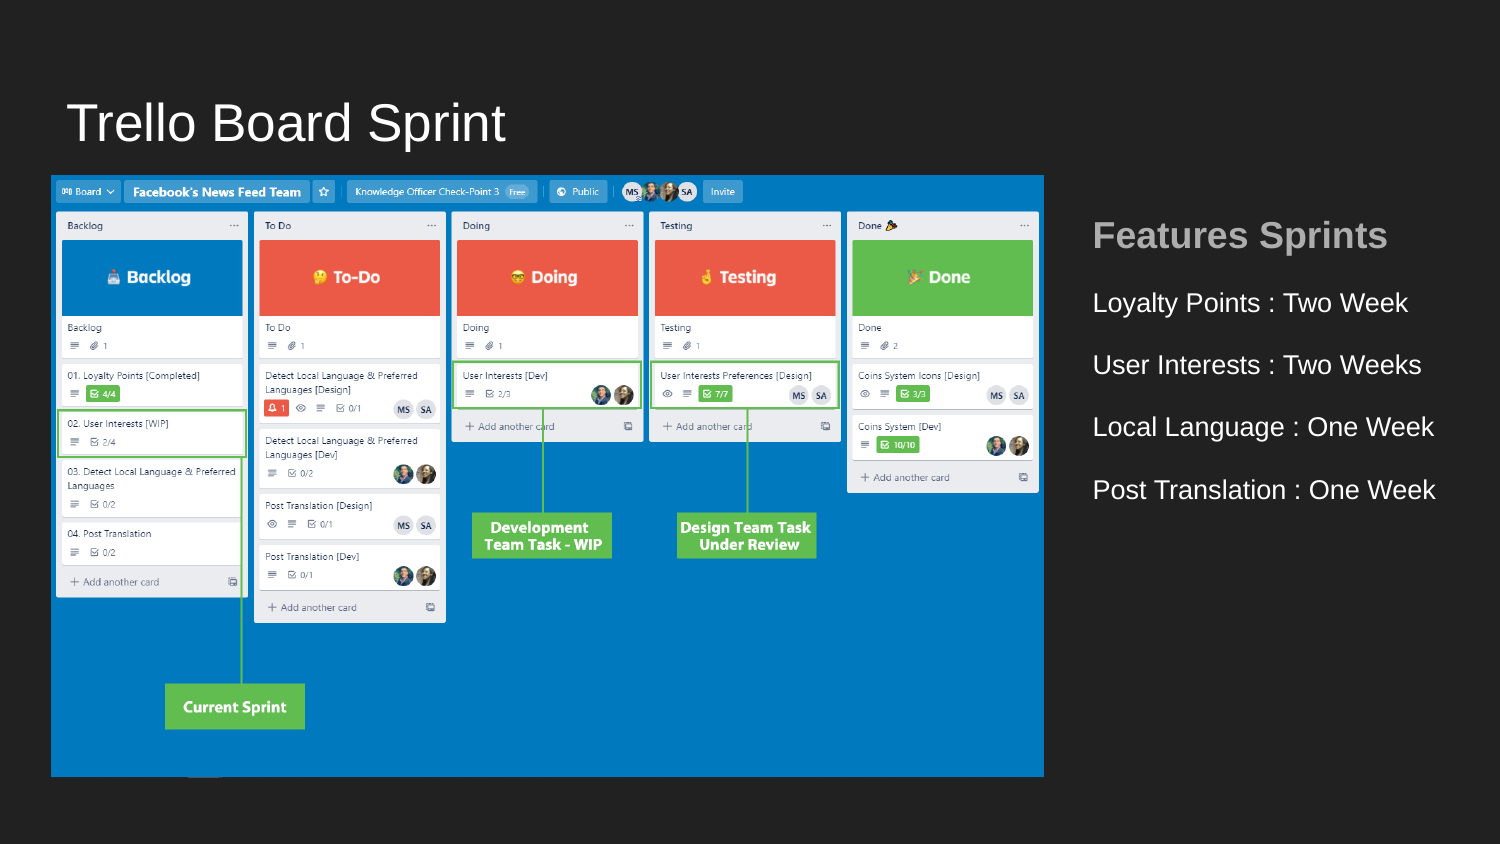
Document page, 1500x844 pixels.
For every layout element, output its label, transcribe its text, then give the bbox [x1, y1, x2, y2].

list Features Sprints Loyalty Points : Two Week User Interests : Two Weeks Local Language : One Week Post Translation : One Week [1077, 189, 1468, 750]
picture [50, 175, 1044, 778]
title Trello Board Sprint [51, 72, 1449, 167]
